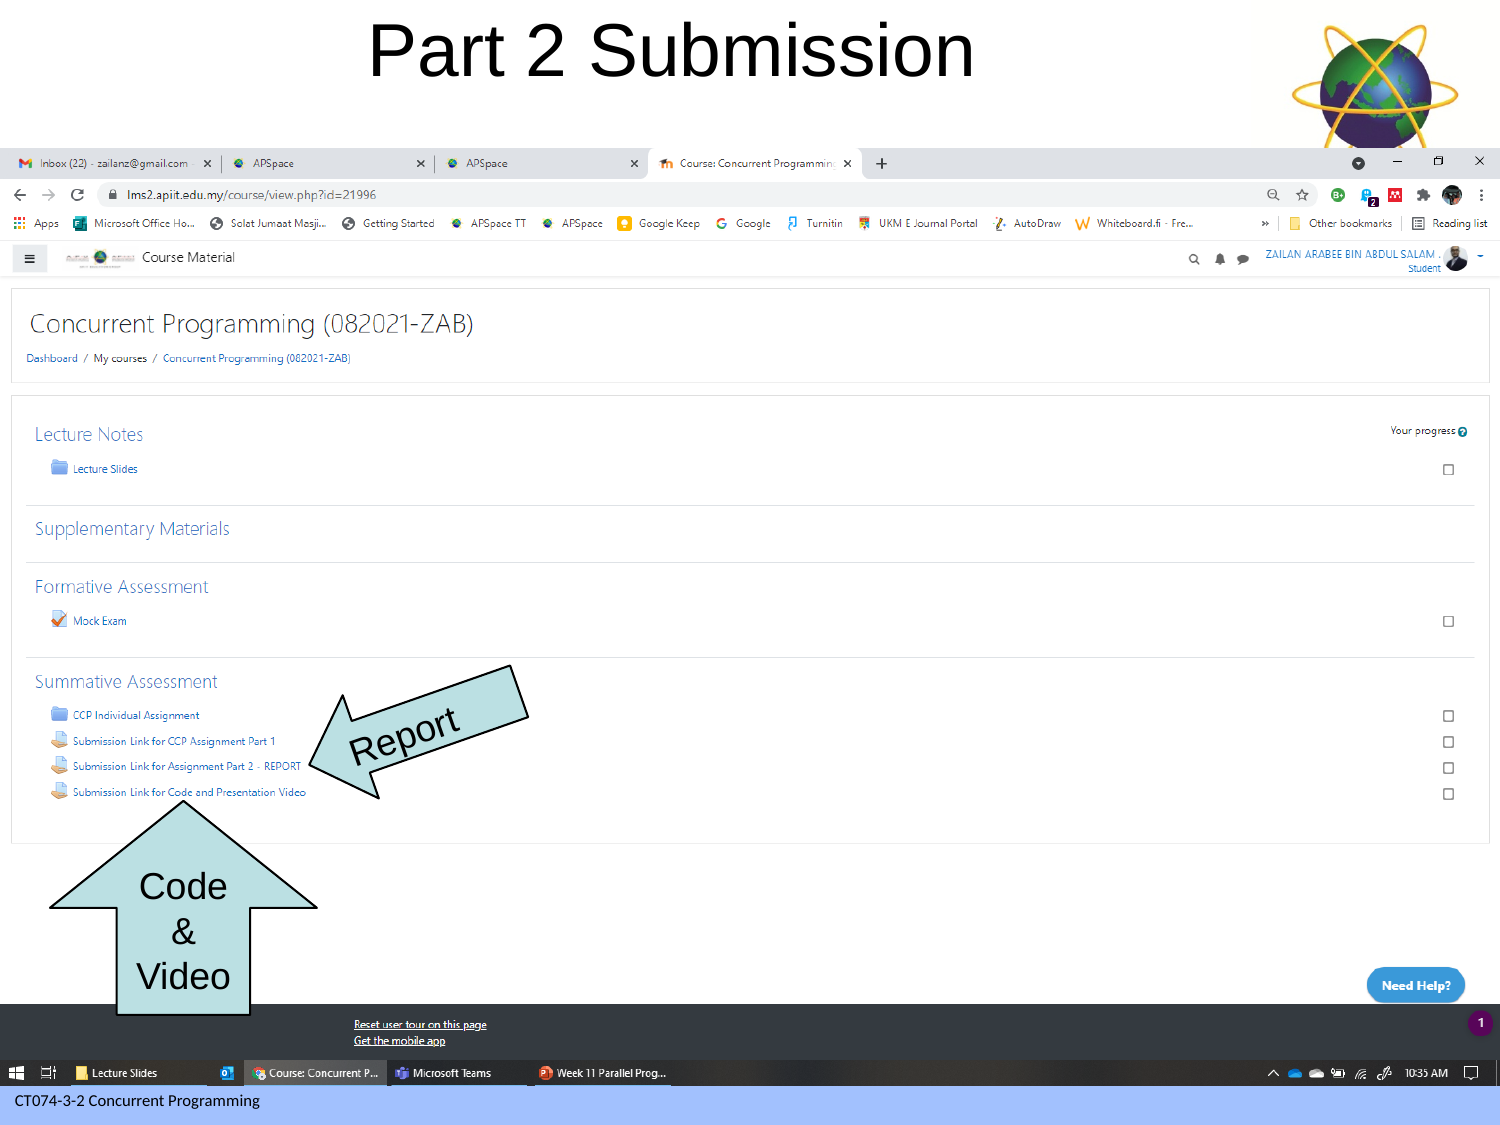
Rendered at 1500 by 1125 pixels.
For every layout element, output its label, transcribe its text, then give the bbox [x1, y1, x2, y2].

title Part 2 Submission [94, 0, 1250, 94]
picture [0, 0, 1500, 1087]
